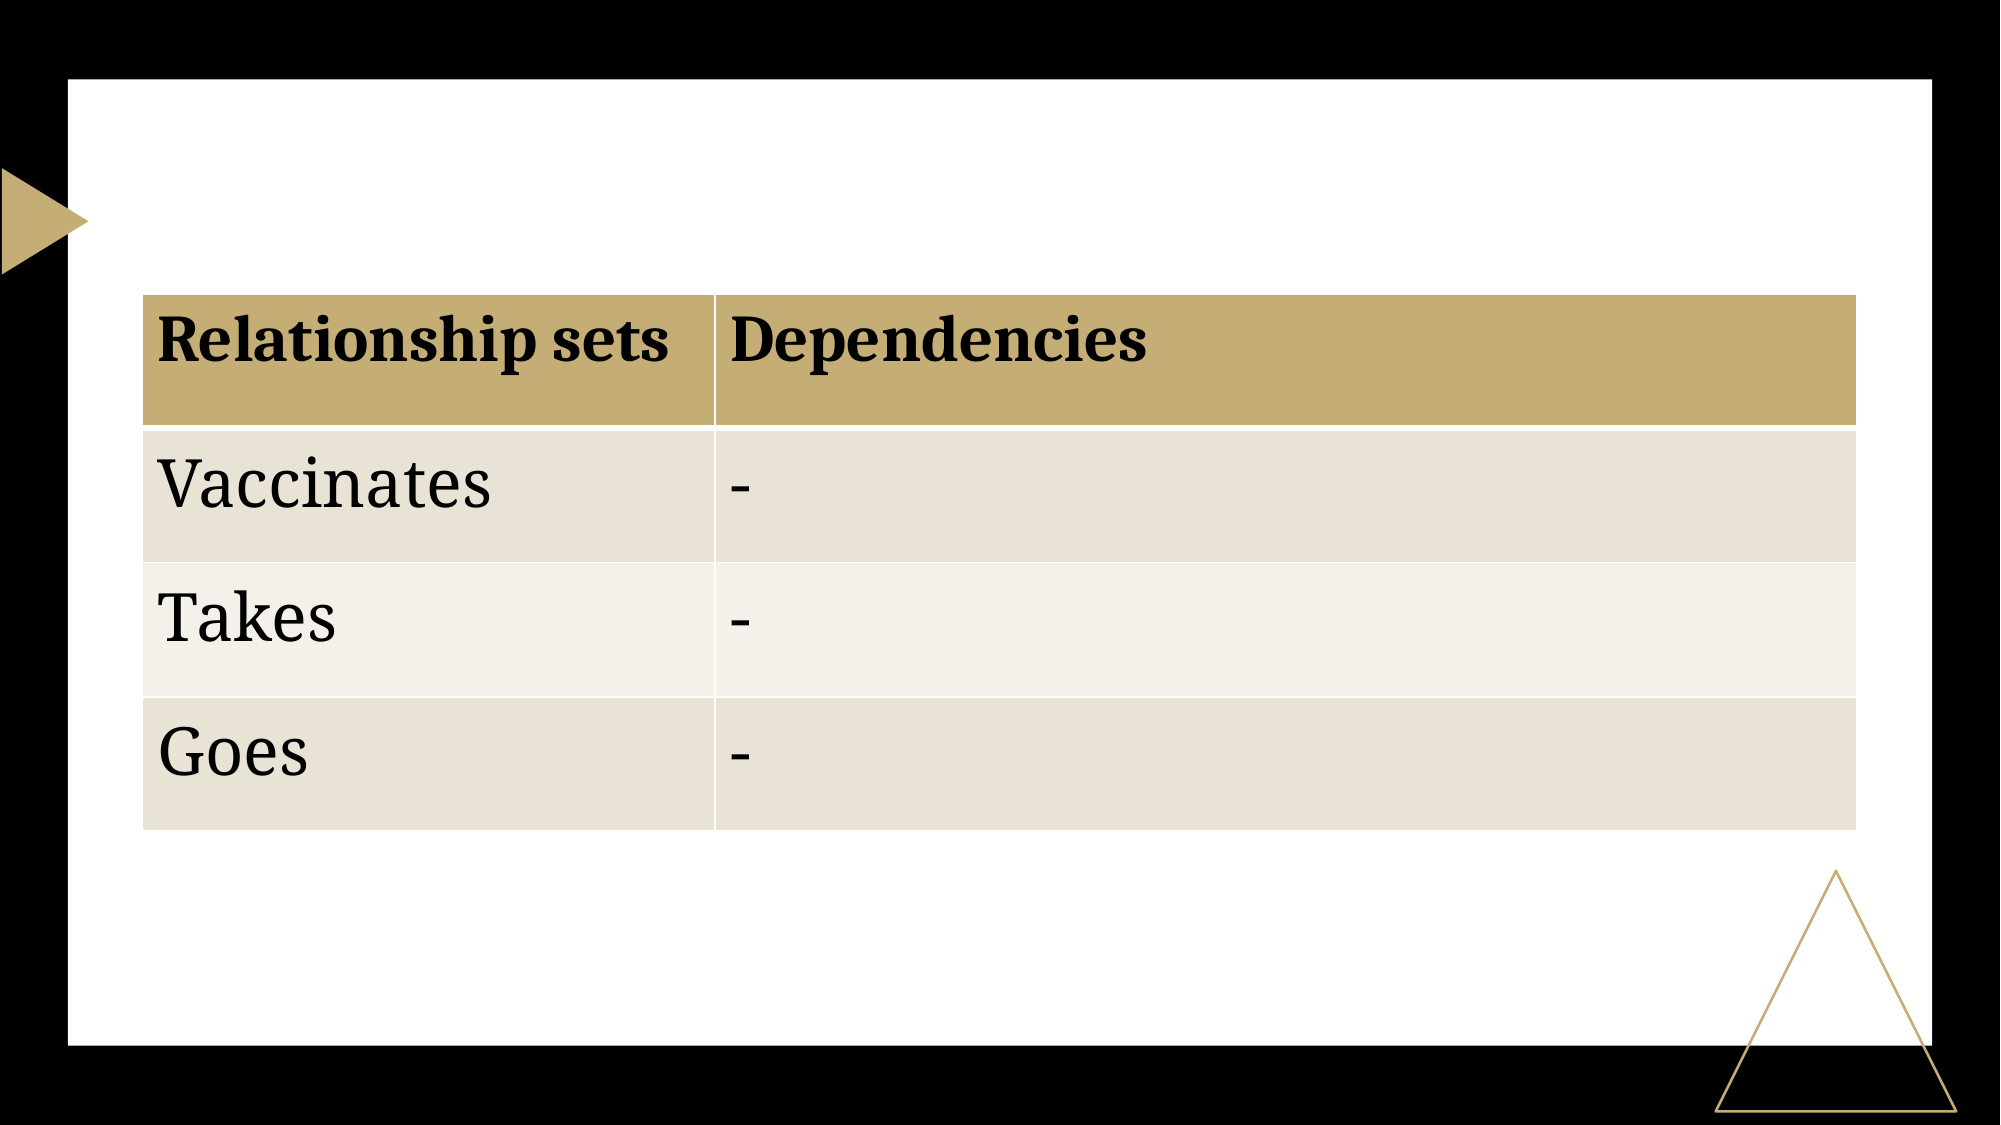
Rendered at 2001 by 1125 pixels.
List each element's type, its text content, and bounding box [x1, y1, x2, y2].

table_cell Takes [143, 563, 714, 696]
table_header Relationship sets [143, 295, 714, 425]
table_cell Vaccinates [143, 431, 714, 562]
table_header Dependencies [716, 295, 1856, 425]
table_cell - [716, 563, 1856, 696]
table_cell - [716, 431, 1856, 562]
table_cell Goes [143, 698, 714, 830]
table_cell - [716, 698, 1856, 830]
